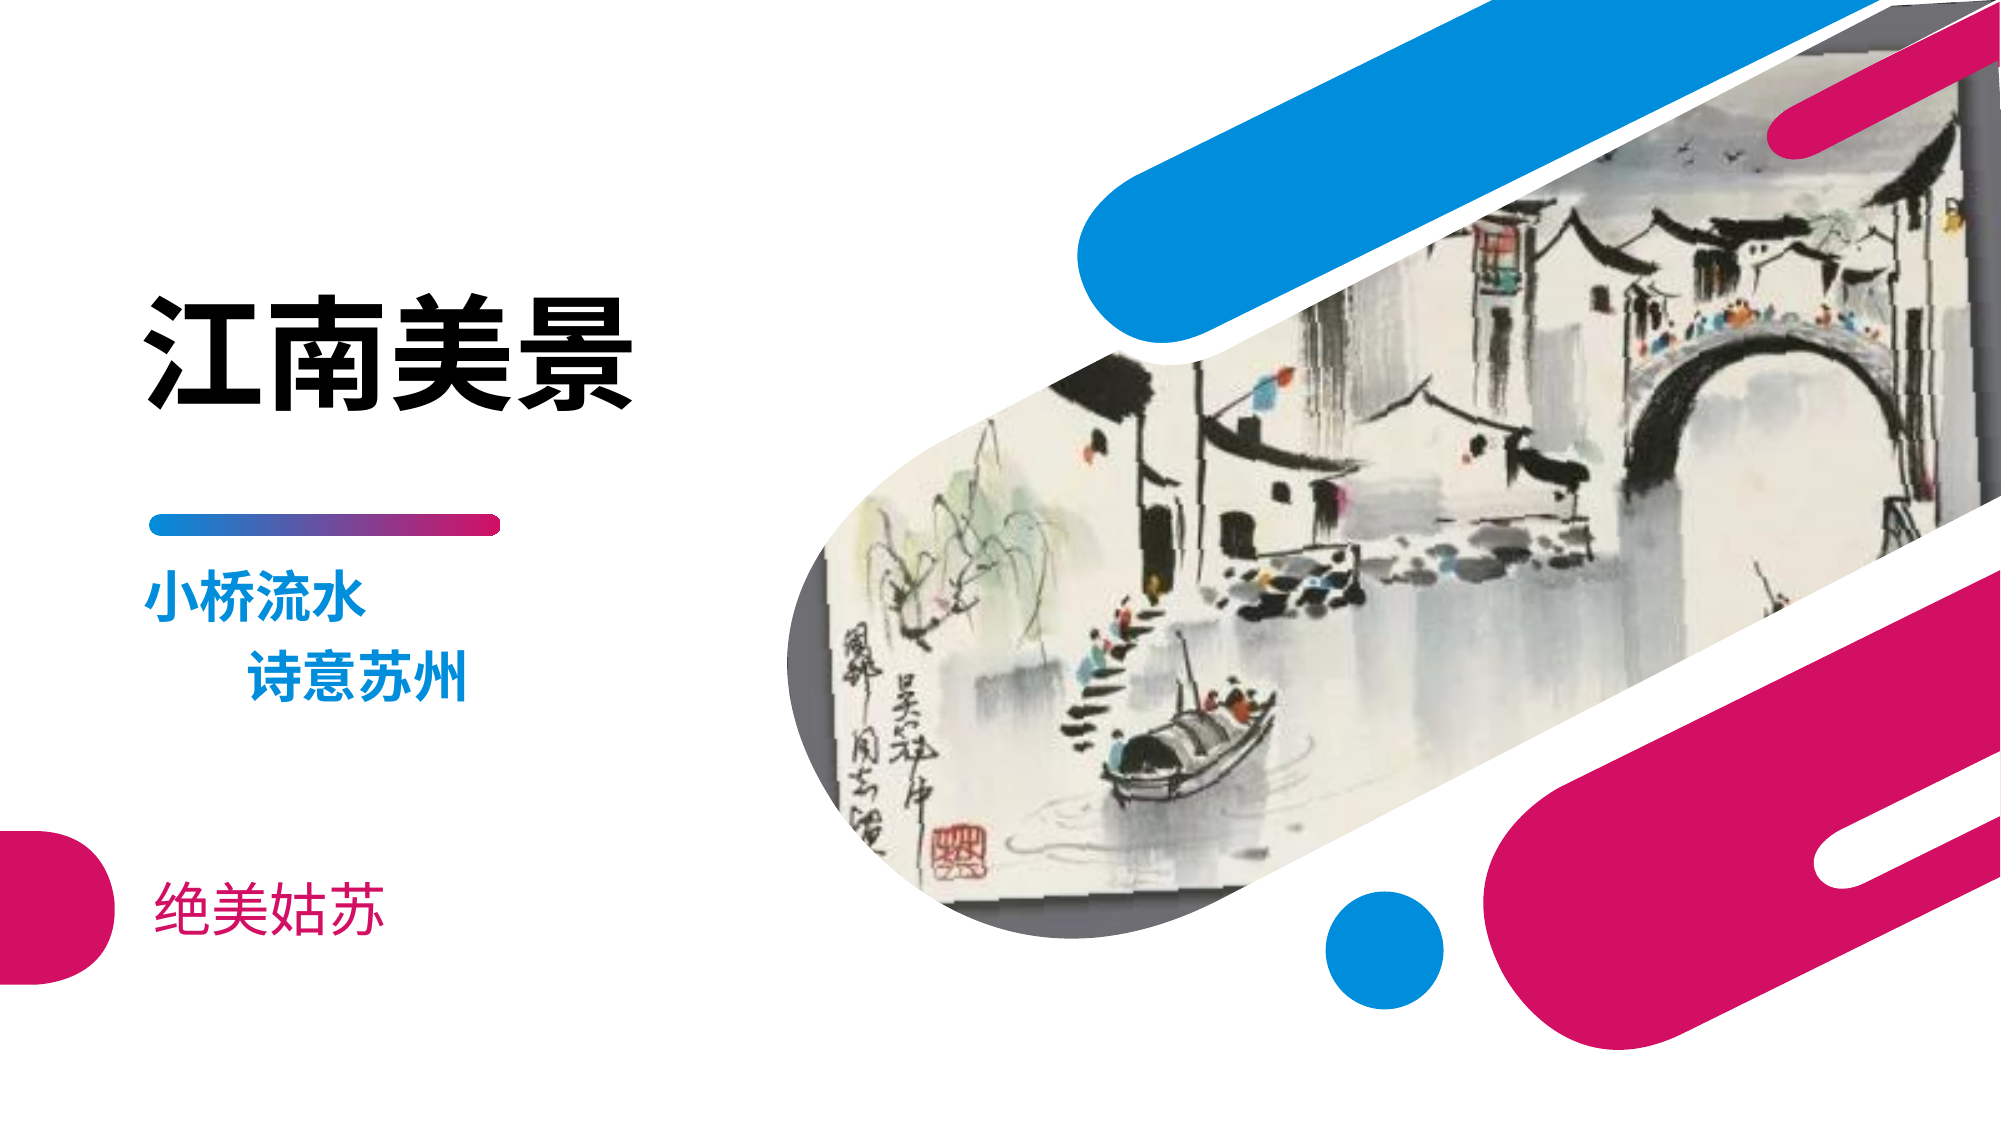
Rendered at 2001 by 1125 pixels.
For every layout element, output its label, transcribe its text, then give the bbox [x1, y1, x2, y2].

picture [777, 0, 2001, 939]
title 江南美景 [124, 235, 777, 485]
list 小桥流水 诗意苏州 [128, 561, 725, 718]
list 绝美姑苏 [138, 873, 855, 1030]
